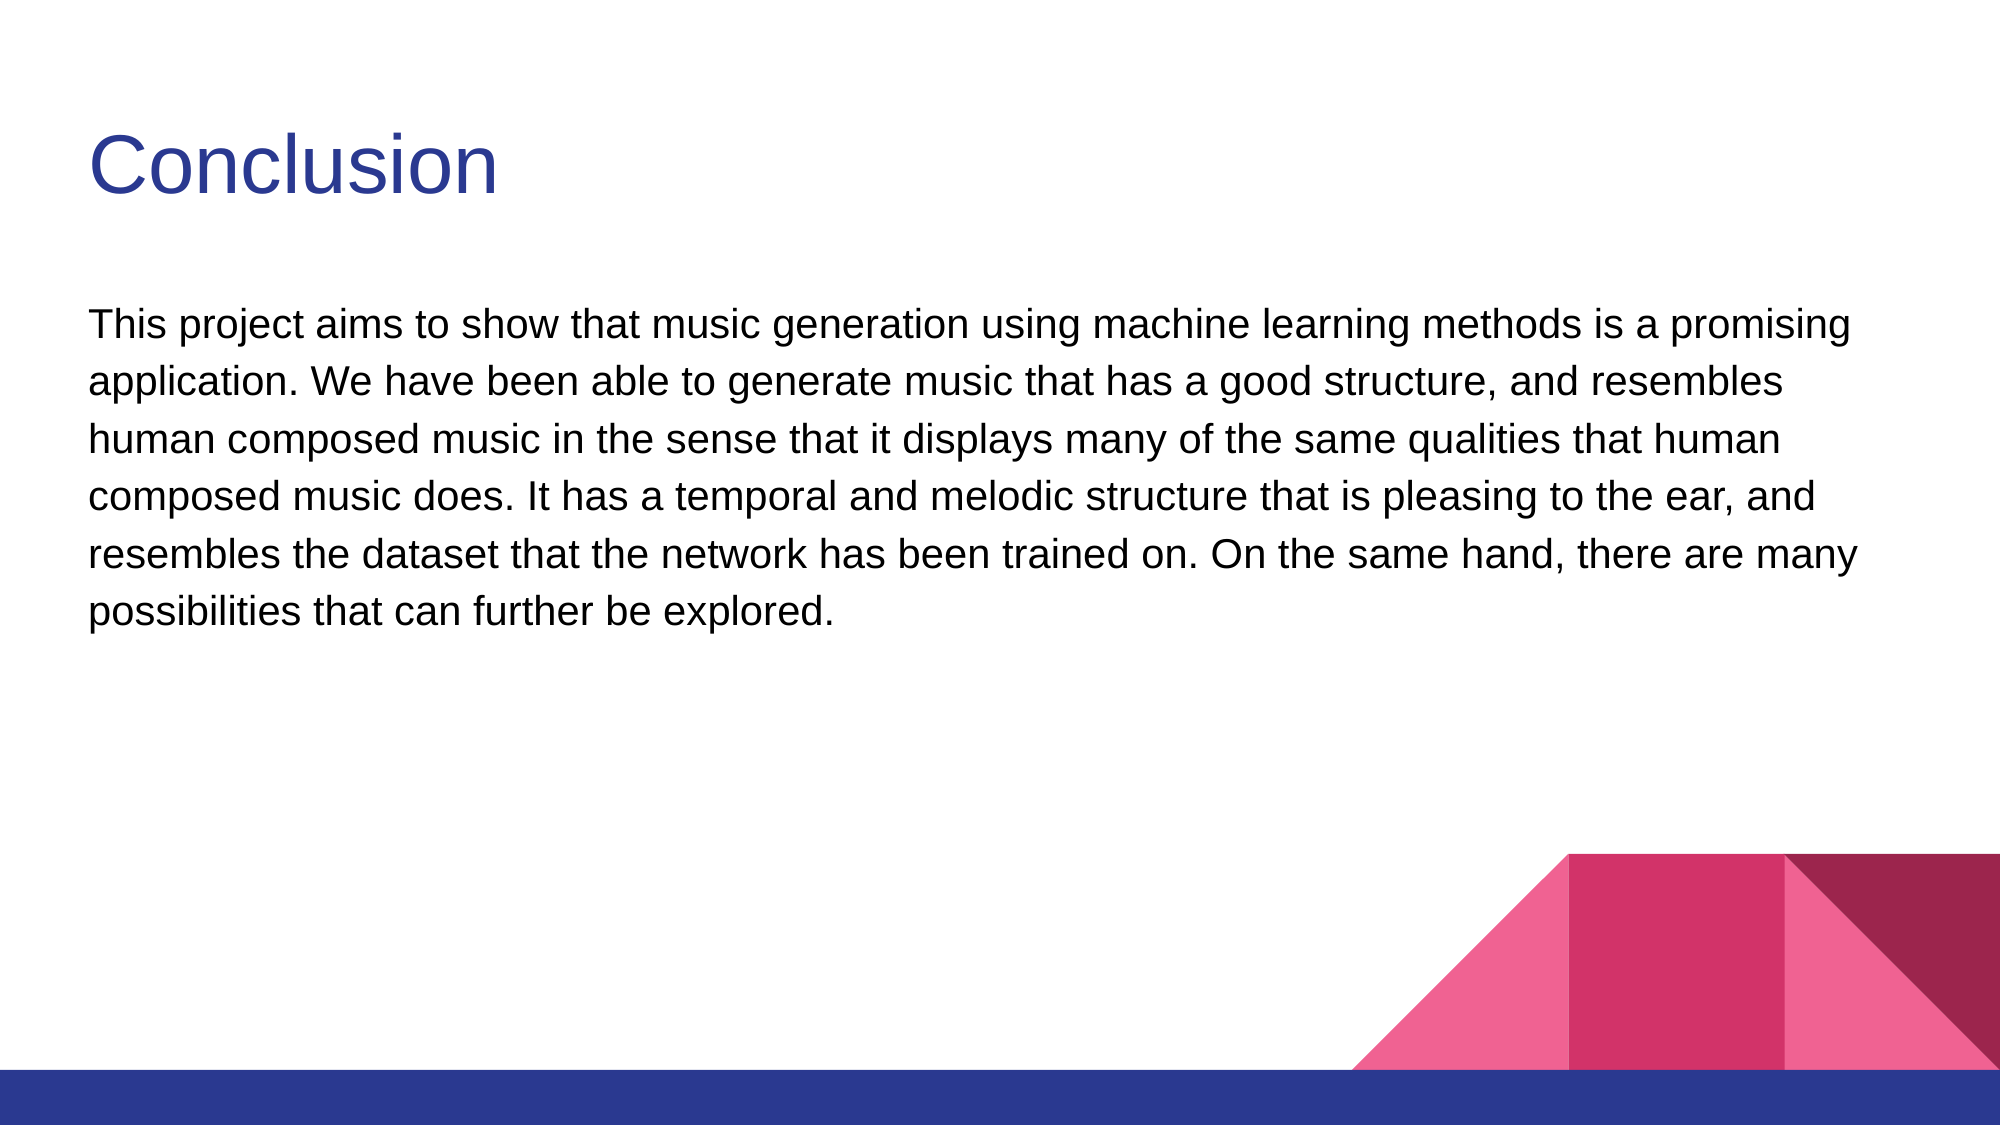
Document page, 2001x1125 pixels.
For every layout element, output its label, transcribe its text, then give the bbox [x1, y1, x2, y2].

list This project aims to show that music generation using machine learning methods is a promising application. We have been able to generate music that has a good structure, and resembles human composed music in the sense that it displays many of the same qualities that human composed music does. It has a temporal and melodic structure that is pleasing to the ear, and resembles the dataset that the network has been trained on. On the same hand, there are many possibilities that can further be explored. [68, 268, 1932, 1000]
title Conclusion [68, 89, 1932, 223]
